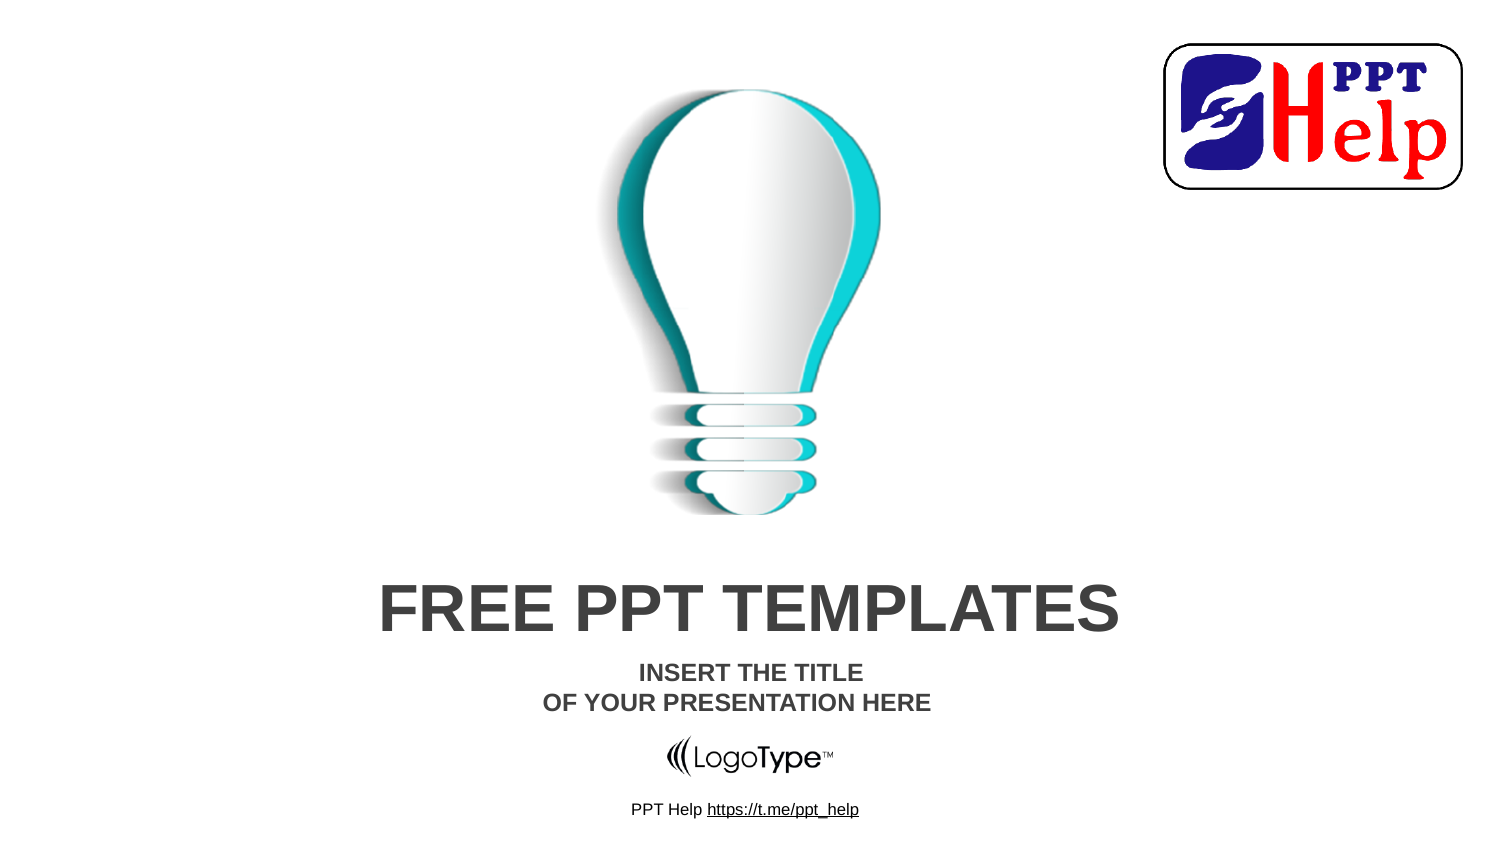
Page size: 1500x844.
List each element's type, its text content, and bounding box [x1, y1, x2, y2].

picture [1163, 43, 1463, 191]
picture [666, 735, 833, 777]
text_box PPT Help https://t.me/ppt_help [0, 791, 1500, 827]
picture [595, 89, 881, 515]
title FREE PPT TEMPLATES [0, 560, 1500, 650]
list INSERT THE TITLE OF YOUR PRESENTATION HERE [0, 651, 1500, 722]
